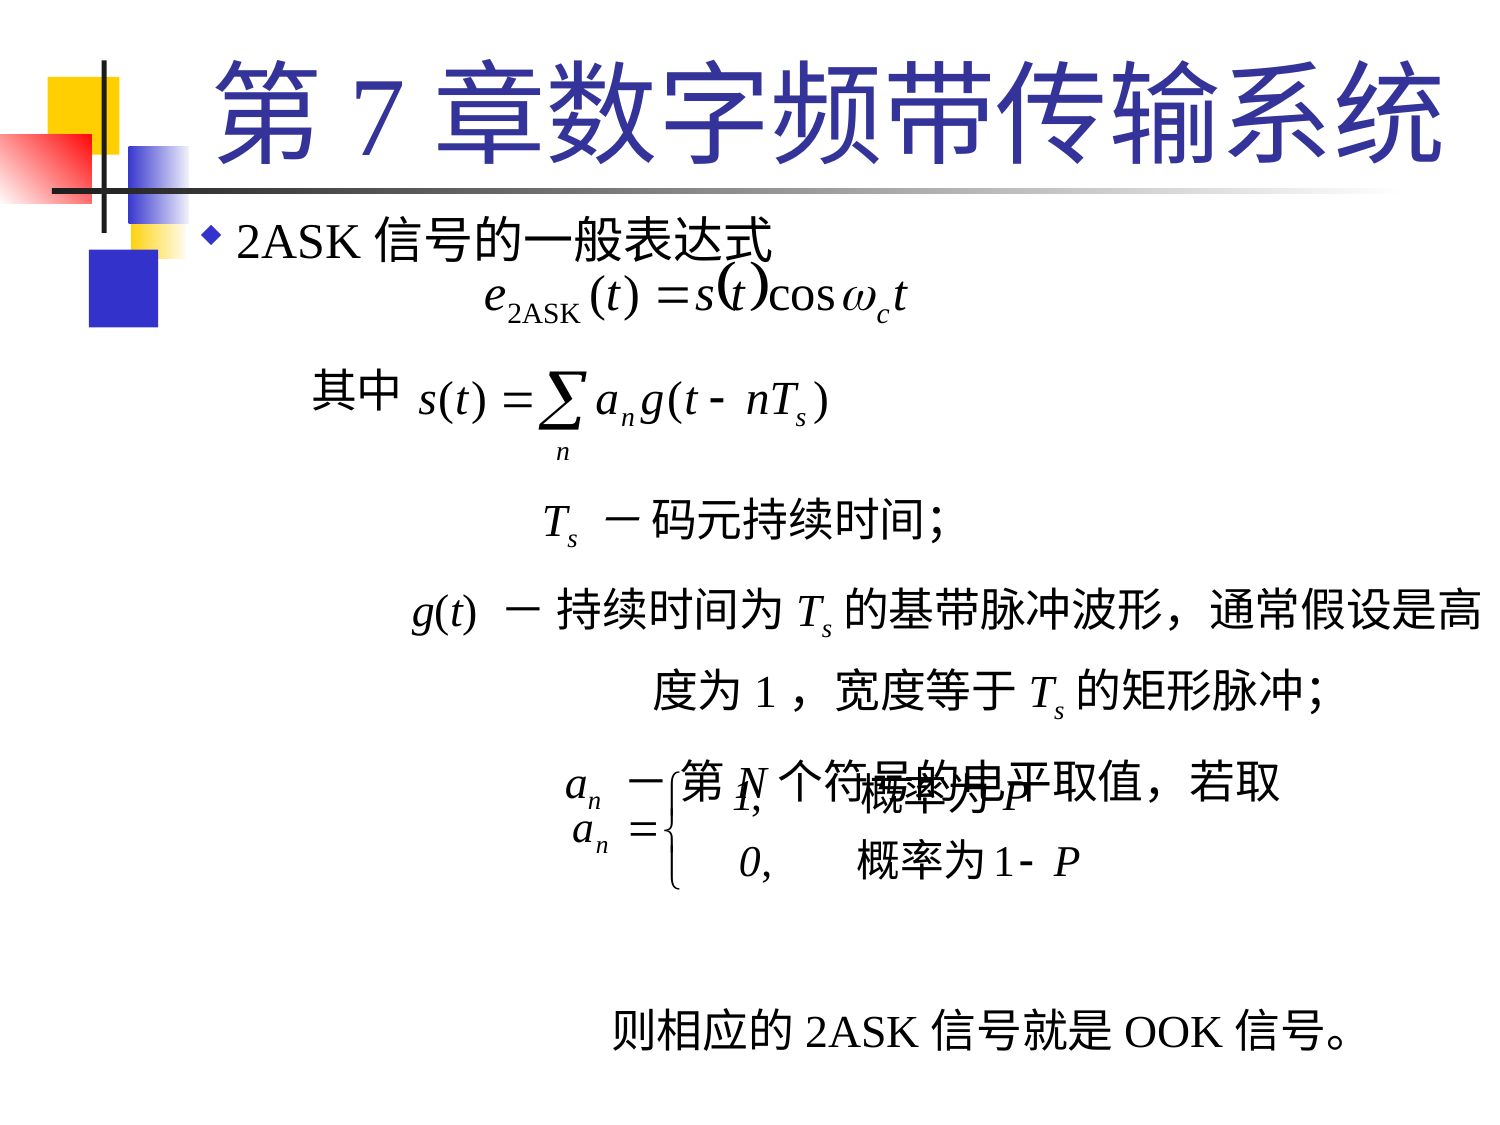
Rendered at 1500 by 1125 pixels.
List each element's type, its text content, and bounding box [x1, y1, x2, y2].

list 2ASK信号的一般表达式 其中 Ts － 码元持续时间； g(t) － 持续时间为Ts的基带脉冲波形，通常假设是高 度为1，宽度等于Ts的矩形脉冲； an － 第N个符号的电平取值，若取 则相应的2ASK信号就是OOK信号。 [33, 544, 1500, 1125]
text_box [476, 259, 920, 336]
list 2ASK信号的一般表达式 其中 Ts － 码元持续时间； g(t) － 持续时间为Ts的基带脉冲波形，通常假设是高 度为1，宽度等于Ts的矩形脉冲； an － 第N个符号的电平取值，若取 则相应的2ASK信号就是OOK信号。 [33, 200, 1500, 522]
list 2ASK信号的一般表达式 其中 Ts － 码元持续时间； g(t) － 持续时间为Ts的基带脉冲波形，通常假设是高 度为1，宽度等于Ts的矩形脉冲； an － 第N个符号的电平取值，若取 则相应的2ASK信号就是OOK信号。 [33, 535, 1500, 543]
list 2ASK信号的一般表达式 其中 Ts － 码元持续时间； g(t) － 持续时间为Ts的基带脉冲波形，通常假设是高 度为1，宽度等于Ts的矩形脉冲； an － 第N个符号的电平取值，若取 则相应的2ASK信号就是OOK信号。 [33, 523, 1500, 534]
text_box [565, 761, 1090, 901]
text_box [410, 362, 839, 471]
title 第7章数字频带传输系统 [188, 34, 1468, 187]
